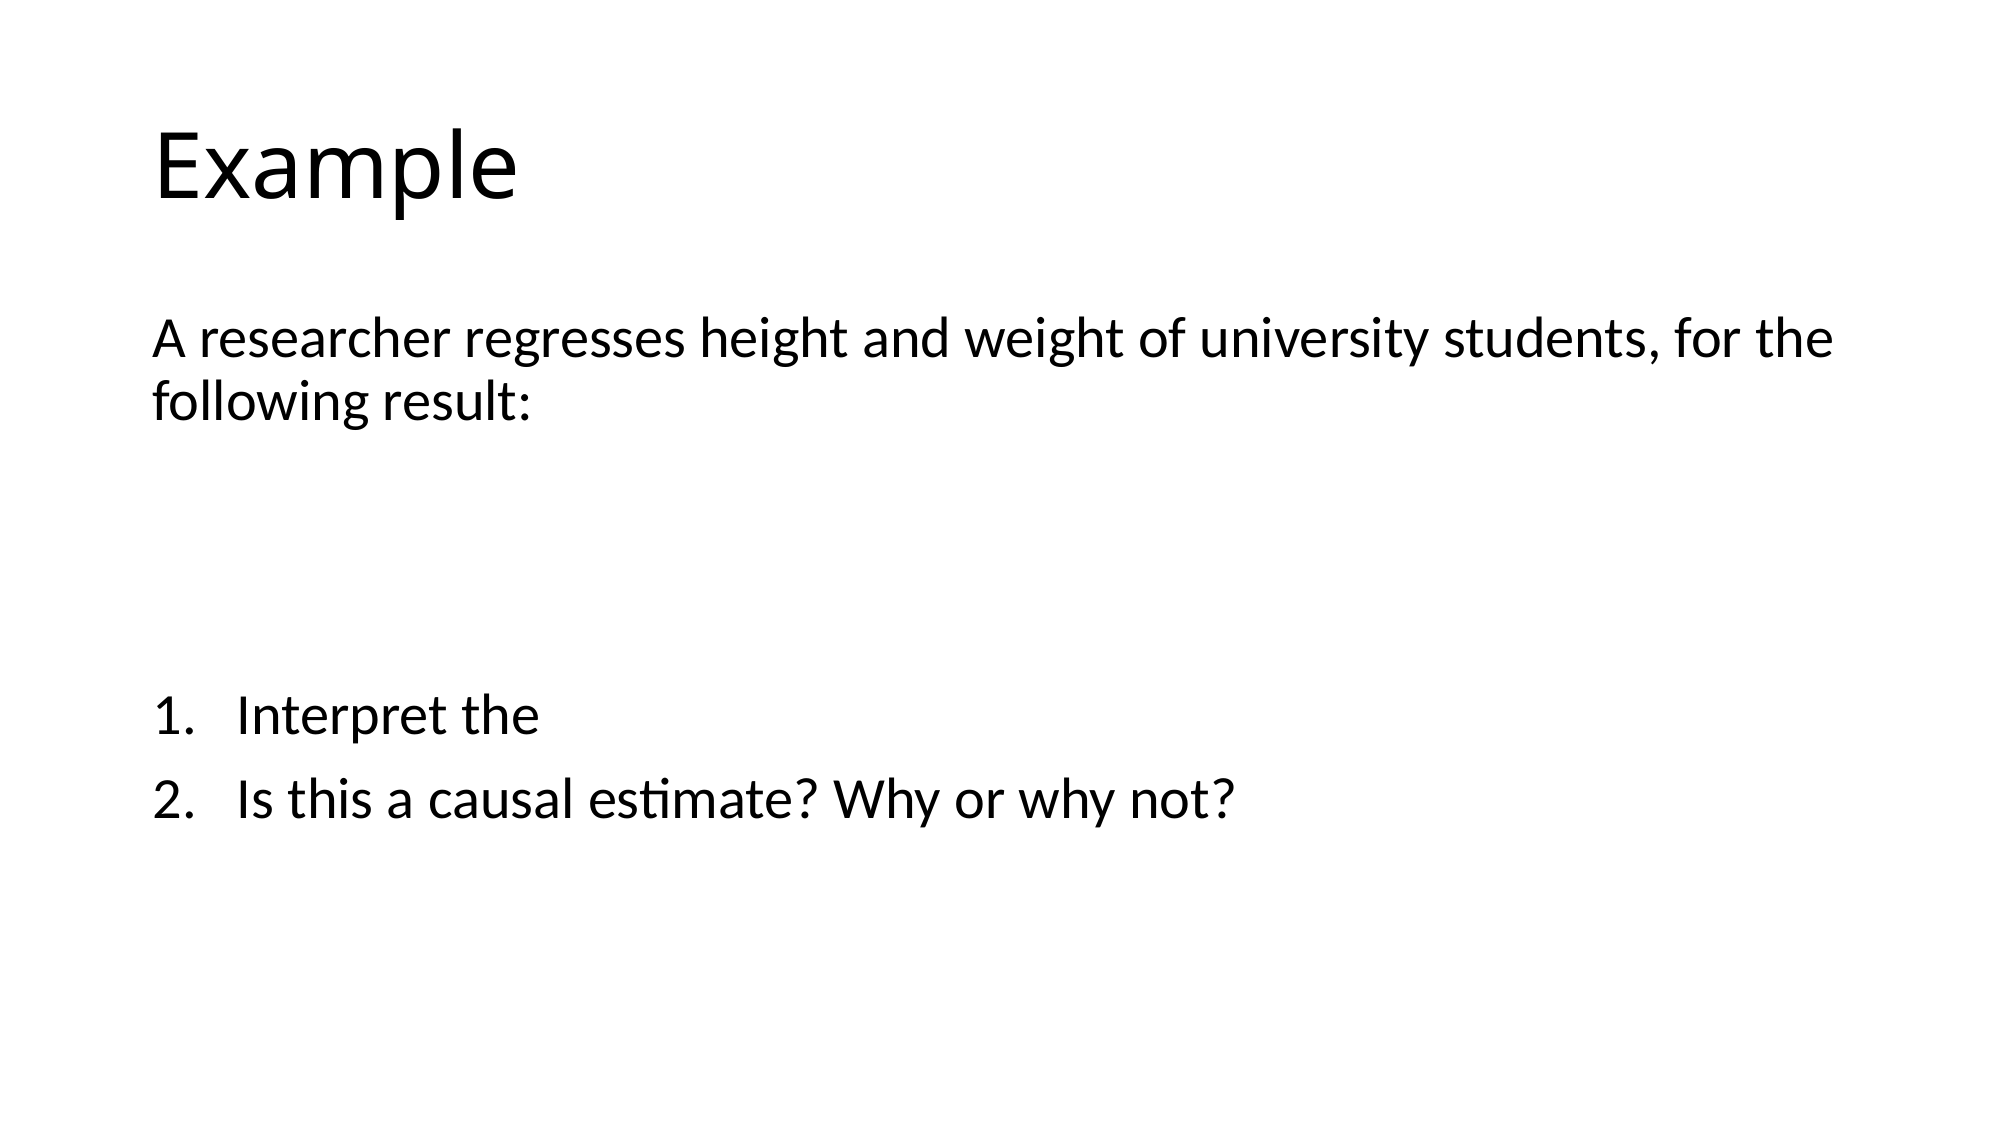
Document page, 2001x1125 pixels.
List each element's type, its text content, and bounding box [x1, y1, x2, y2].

title Example [137, 59, 1863, 278]
